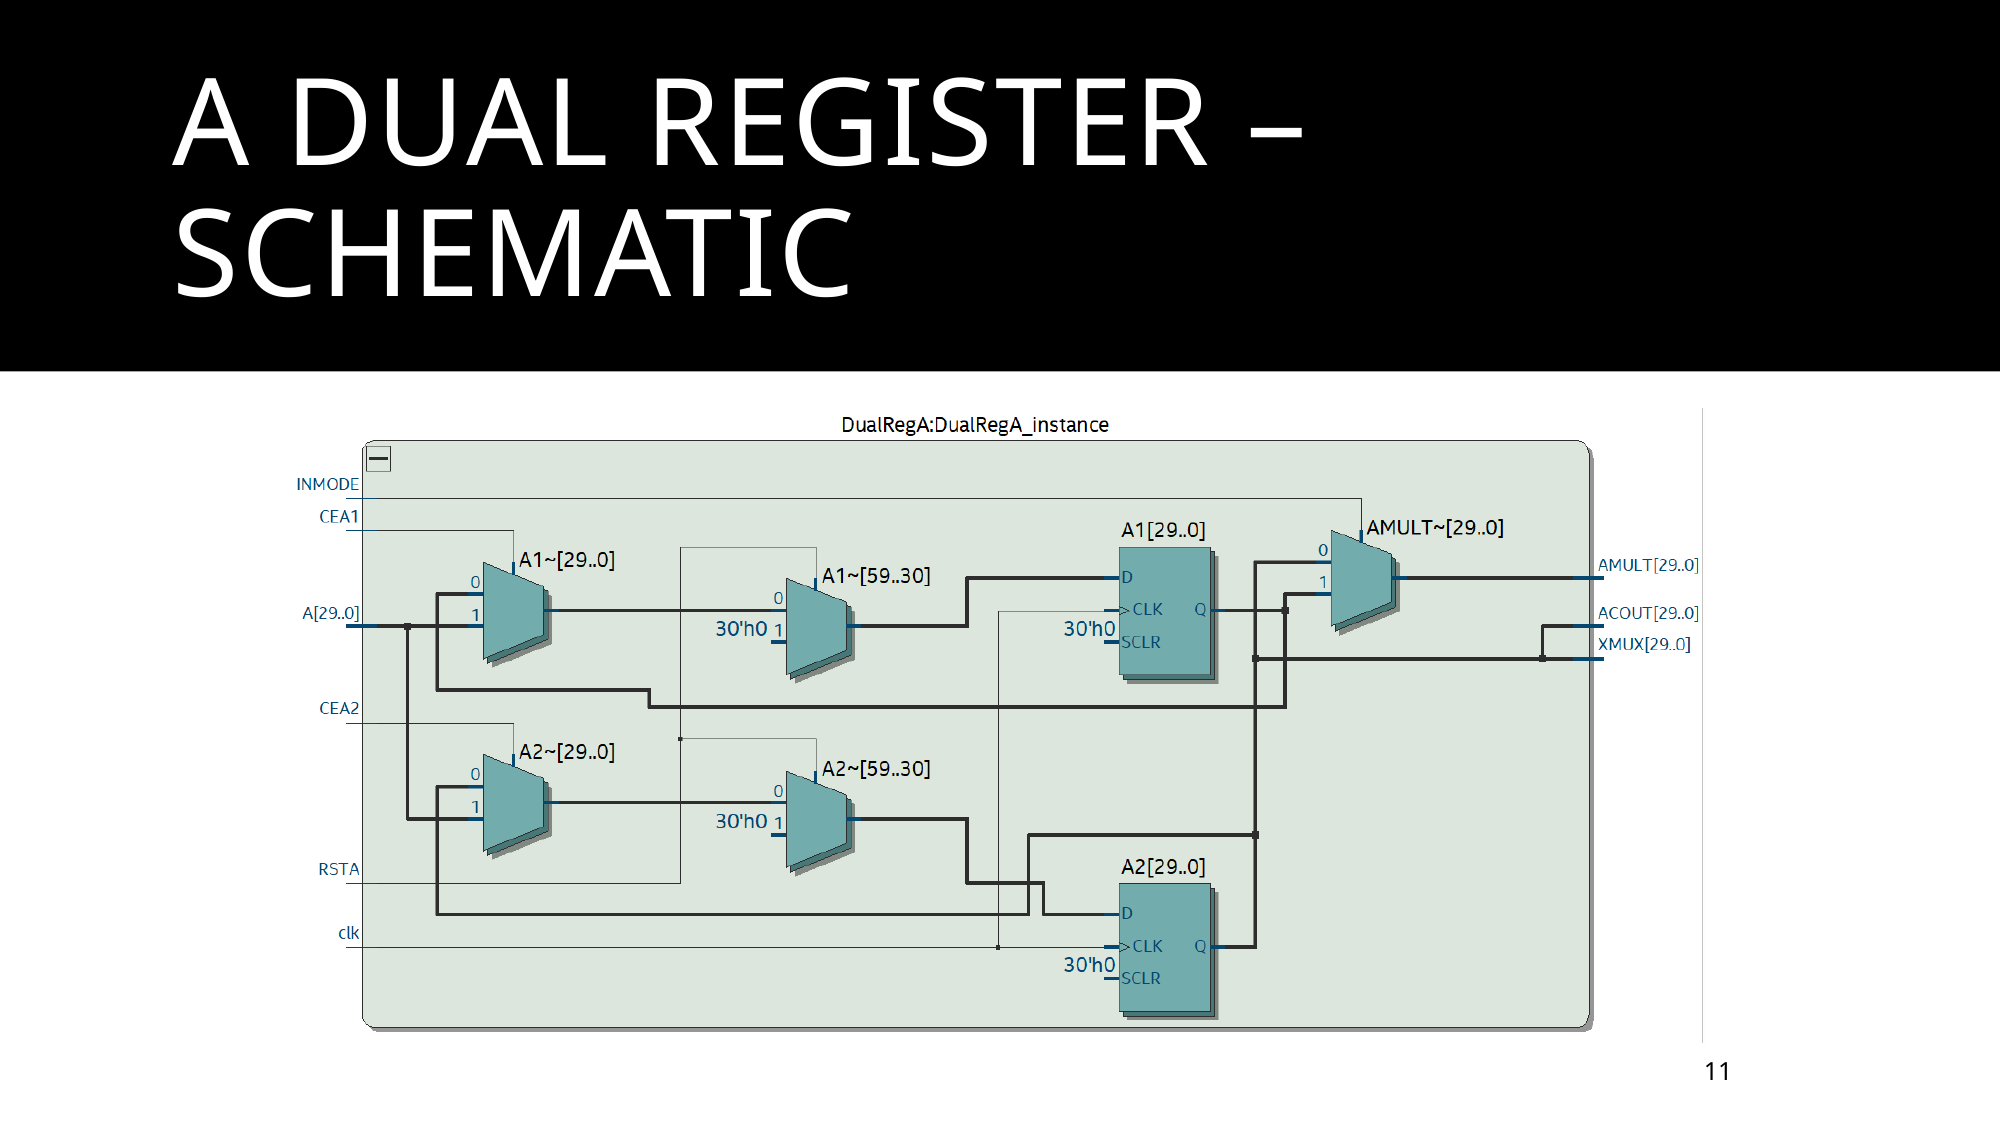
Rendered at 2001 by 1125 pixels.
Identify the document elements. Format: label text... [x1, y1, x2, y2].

slide_number 11 [1688, 1042, 1842, 1103]
picture [295, 408, 1705, 1043]
title A DUAL REGISTER – schematic [157, 52, 1842, 332]
